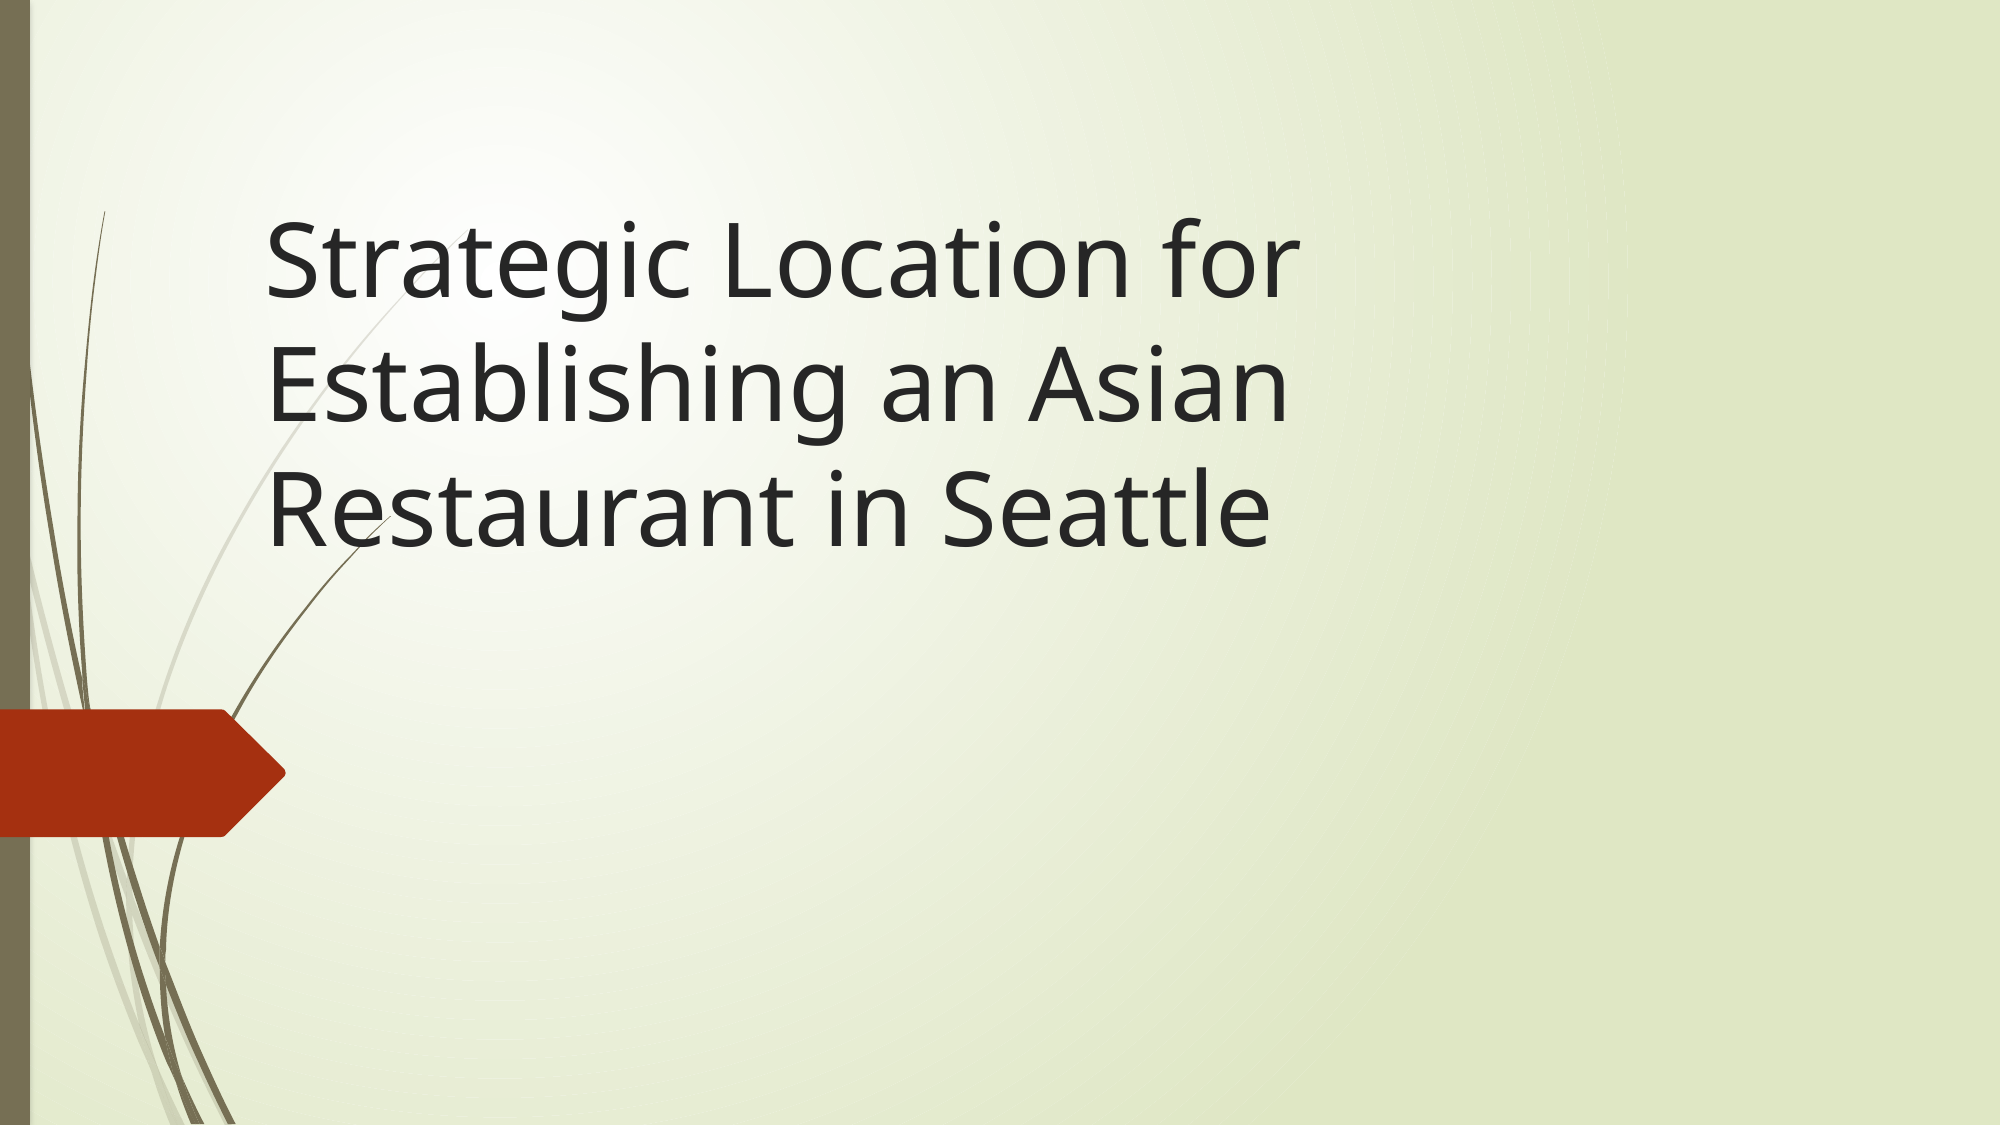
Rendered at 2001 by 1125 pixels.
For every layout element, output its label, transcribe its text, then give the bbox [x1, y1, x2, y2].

title Strategic Location for Establishing an Asian Restaurant in Seattle [249, 184, 1750, 575]
